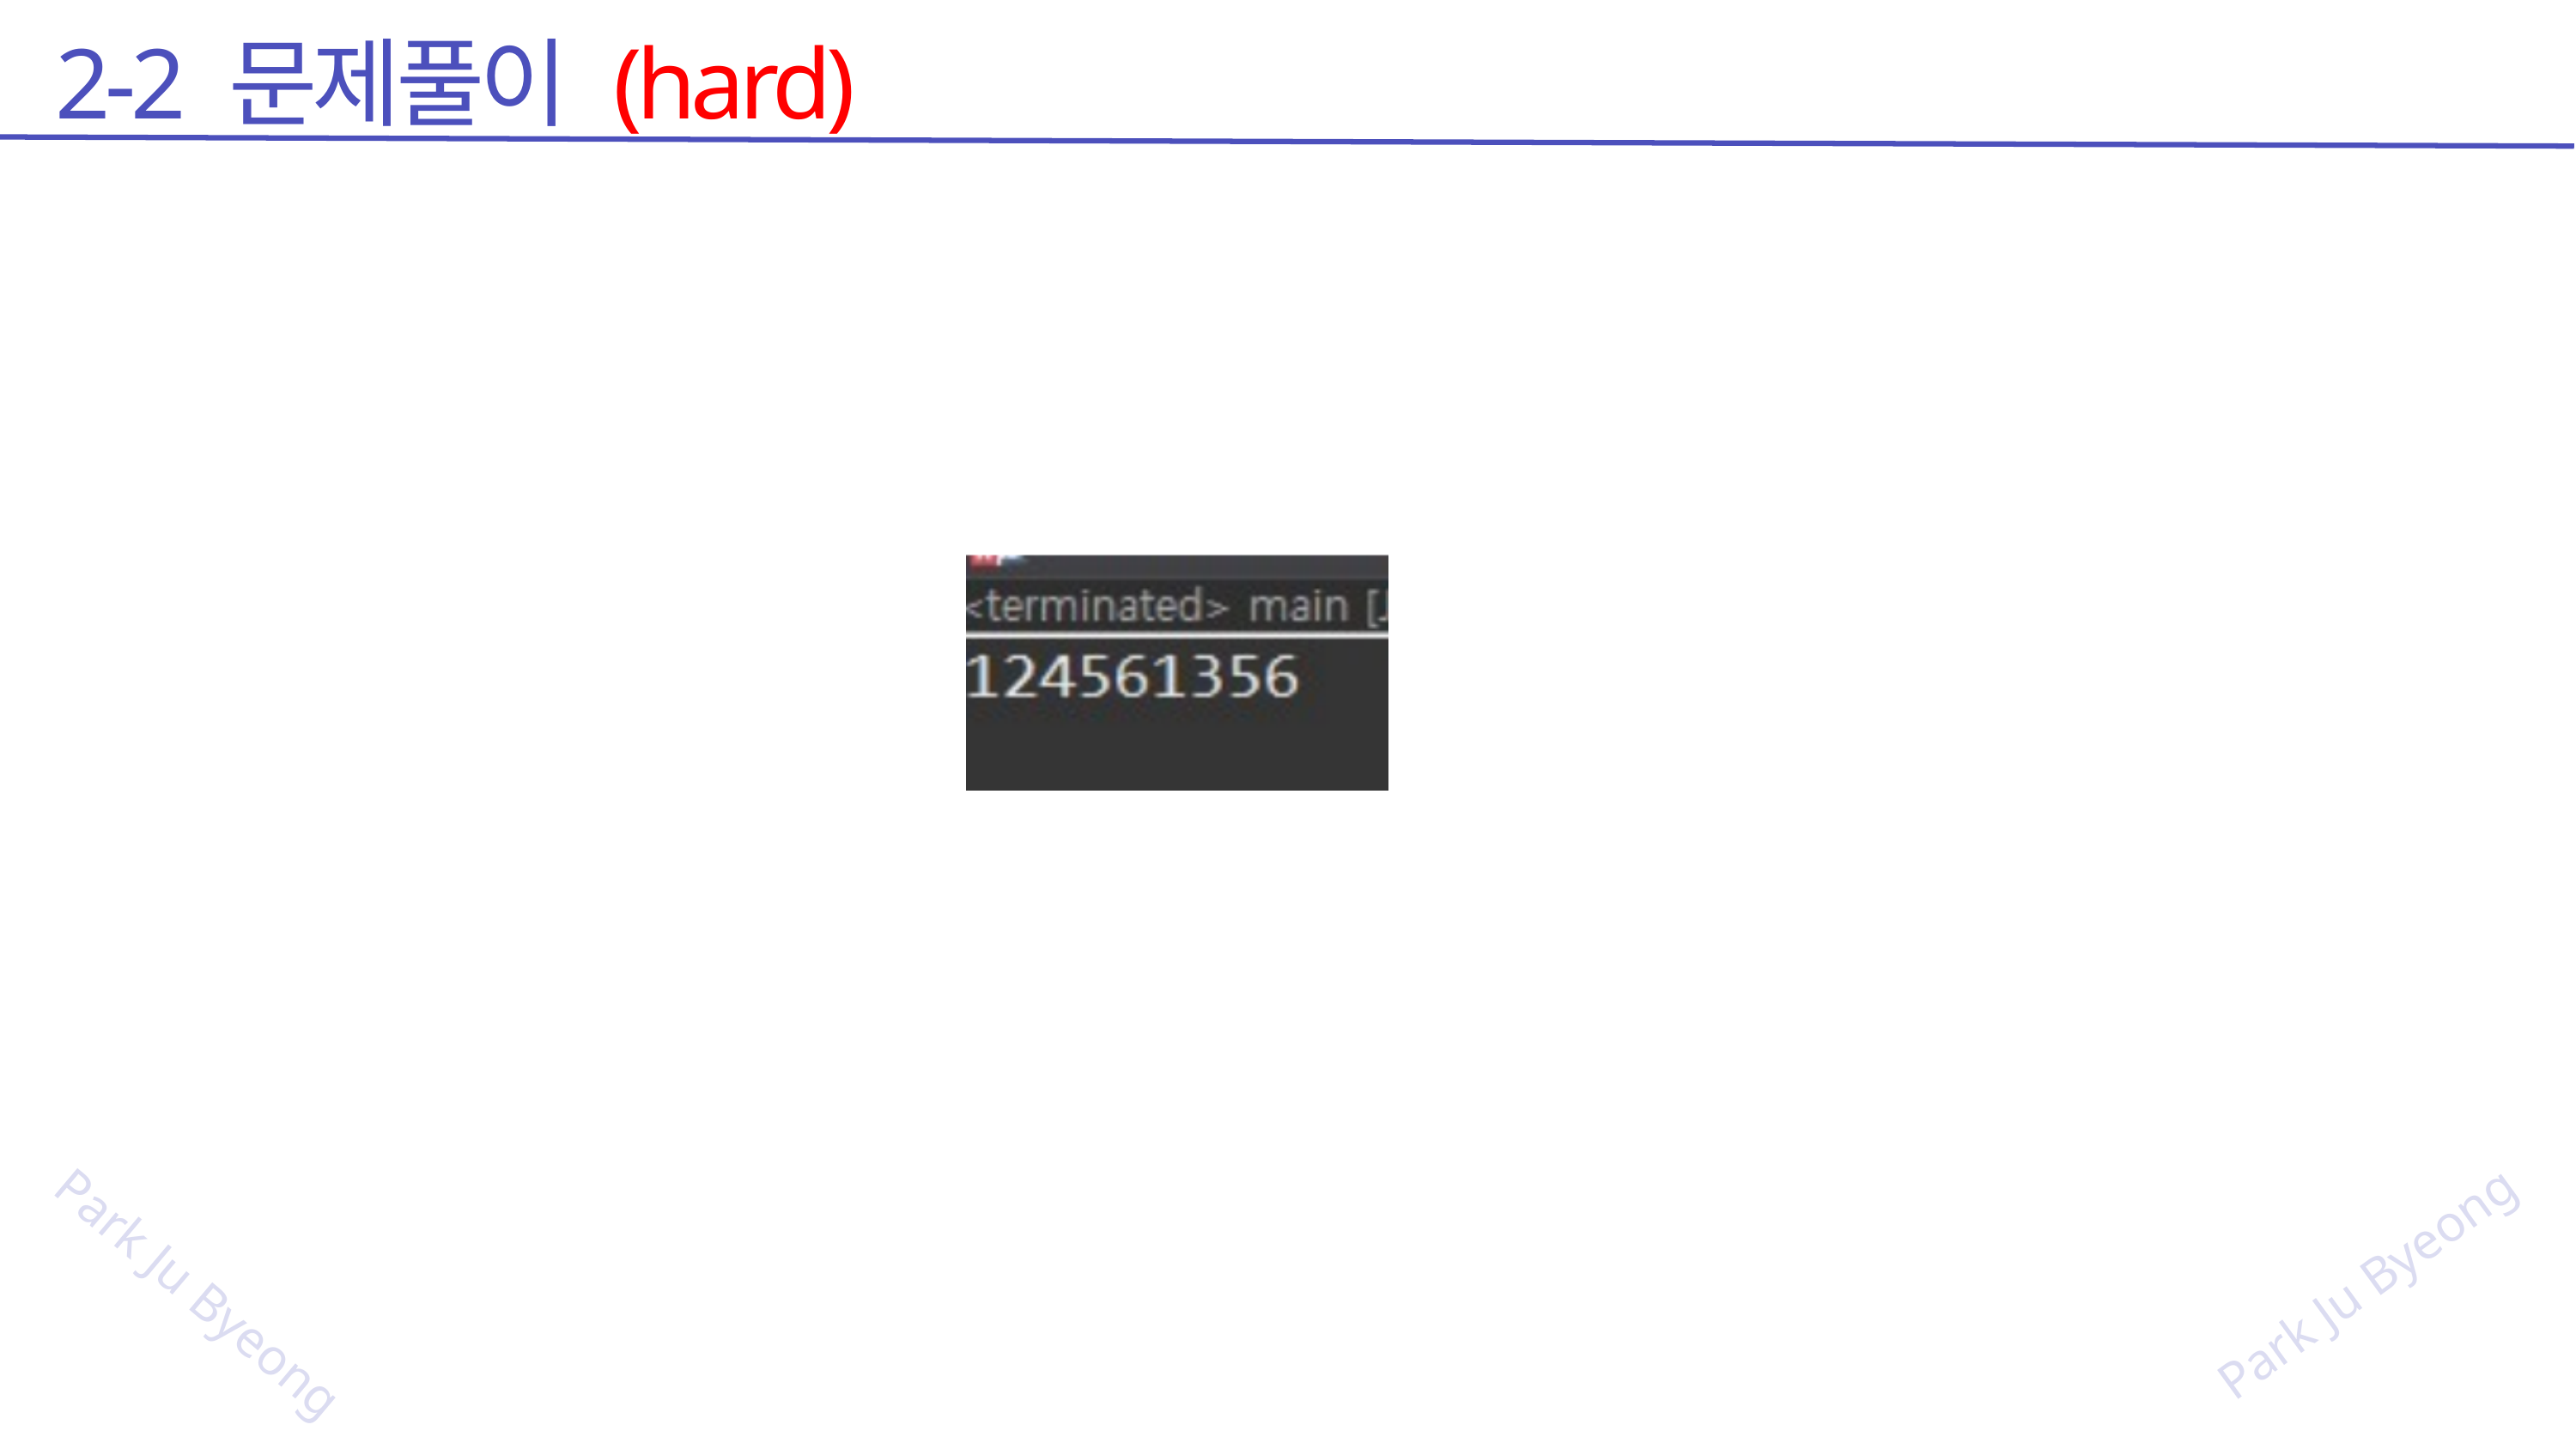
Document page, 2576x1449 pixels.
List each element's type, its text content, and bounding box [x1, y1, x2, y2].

picture [965, 554, 1388, 791]
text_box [0, 136, 2574, 147]
text_box 2-2 문제풀이 (hard) [42, 15, 1589, 134]
